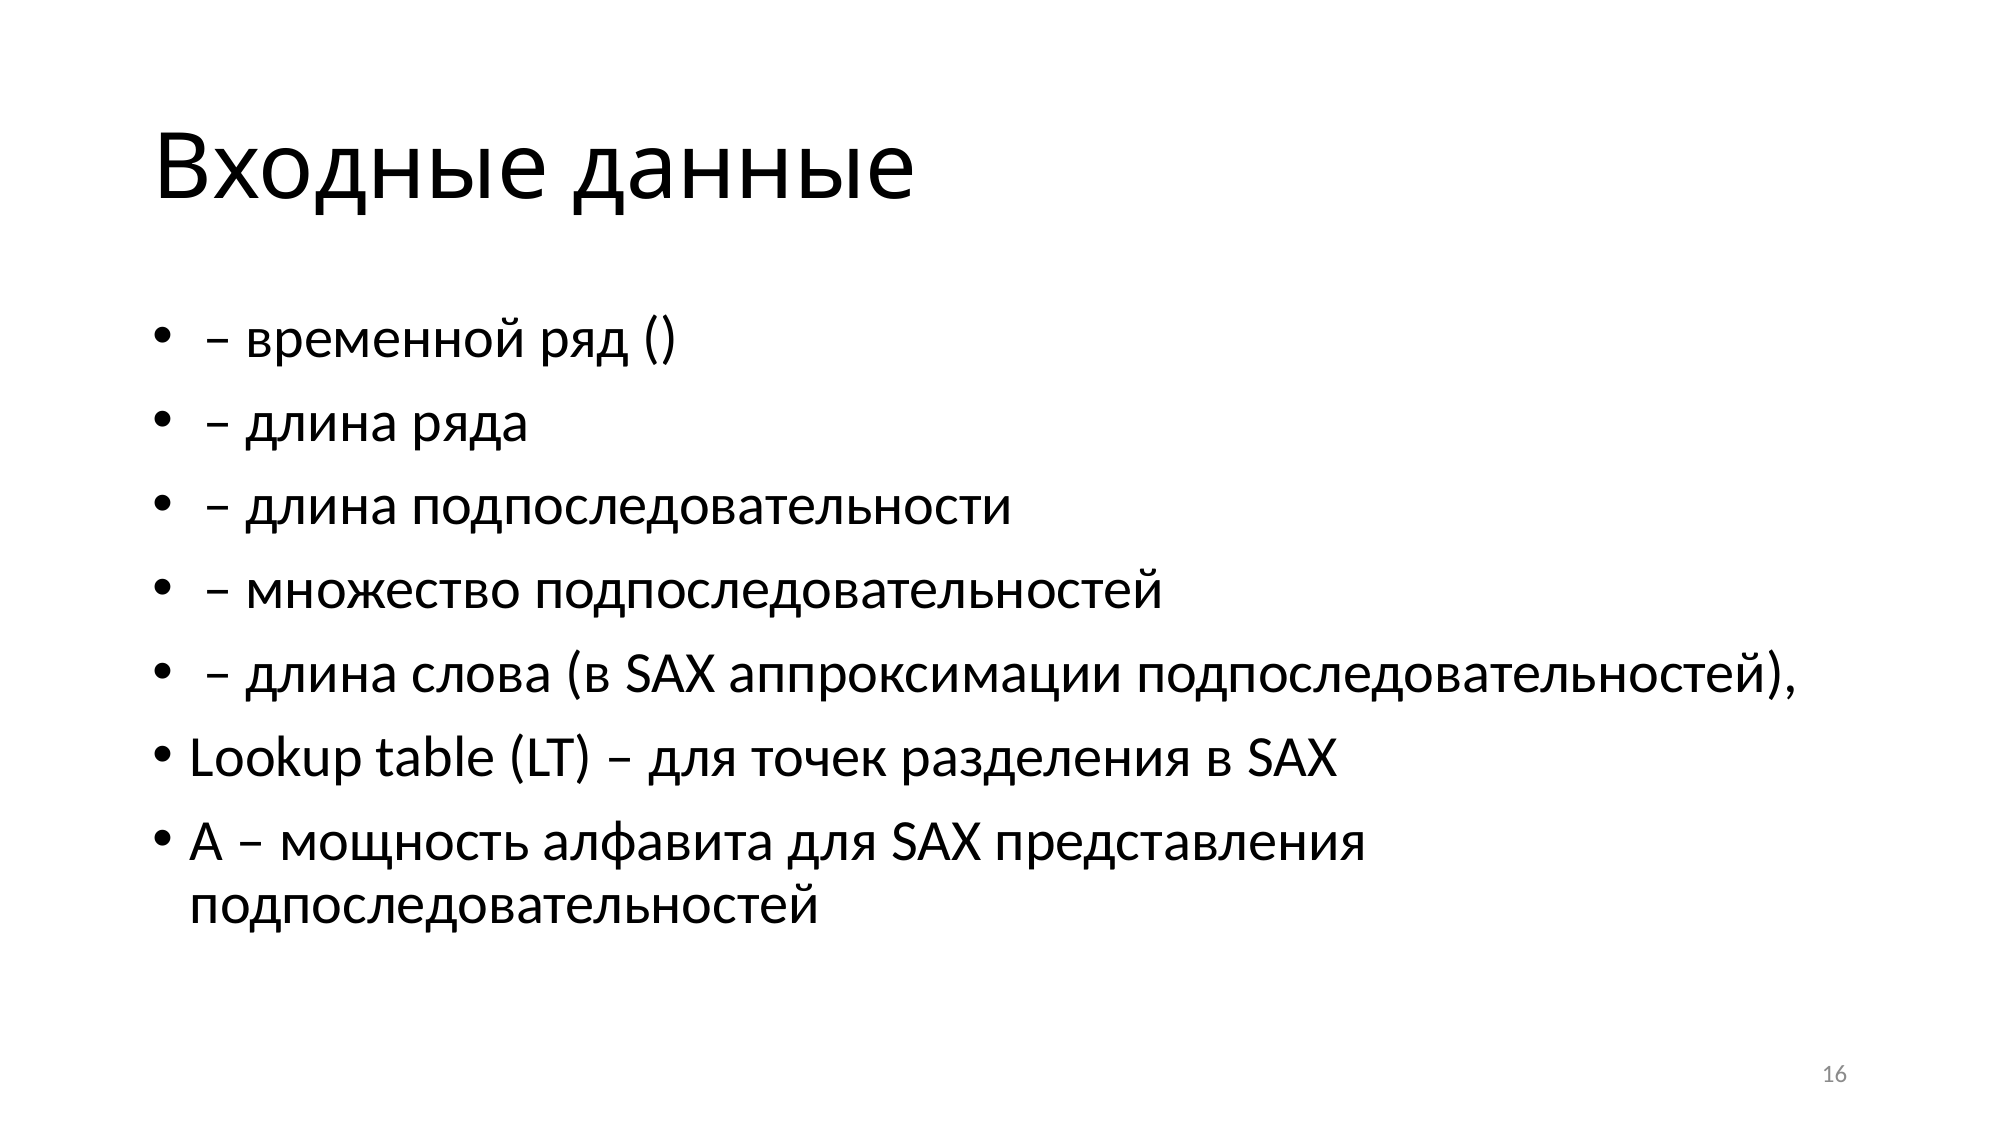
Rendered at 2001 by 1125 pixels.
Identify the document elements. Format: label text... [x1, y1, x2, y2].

title Входные данные [137, 59, 1863, 278]
slide_number 16 [1412, 1042, 1863, 1103]
